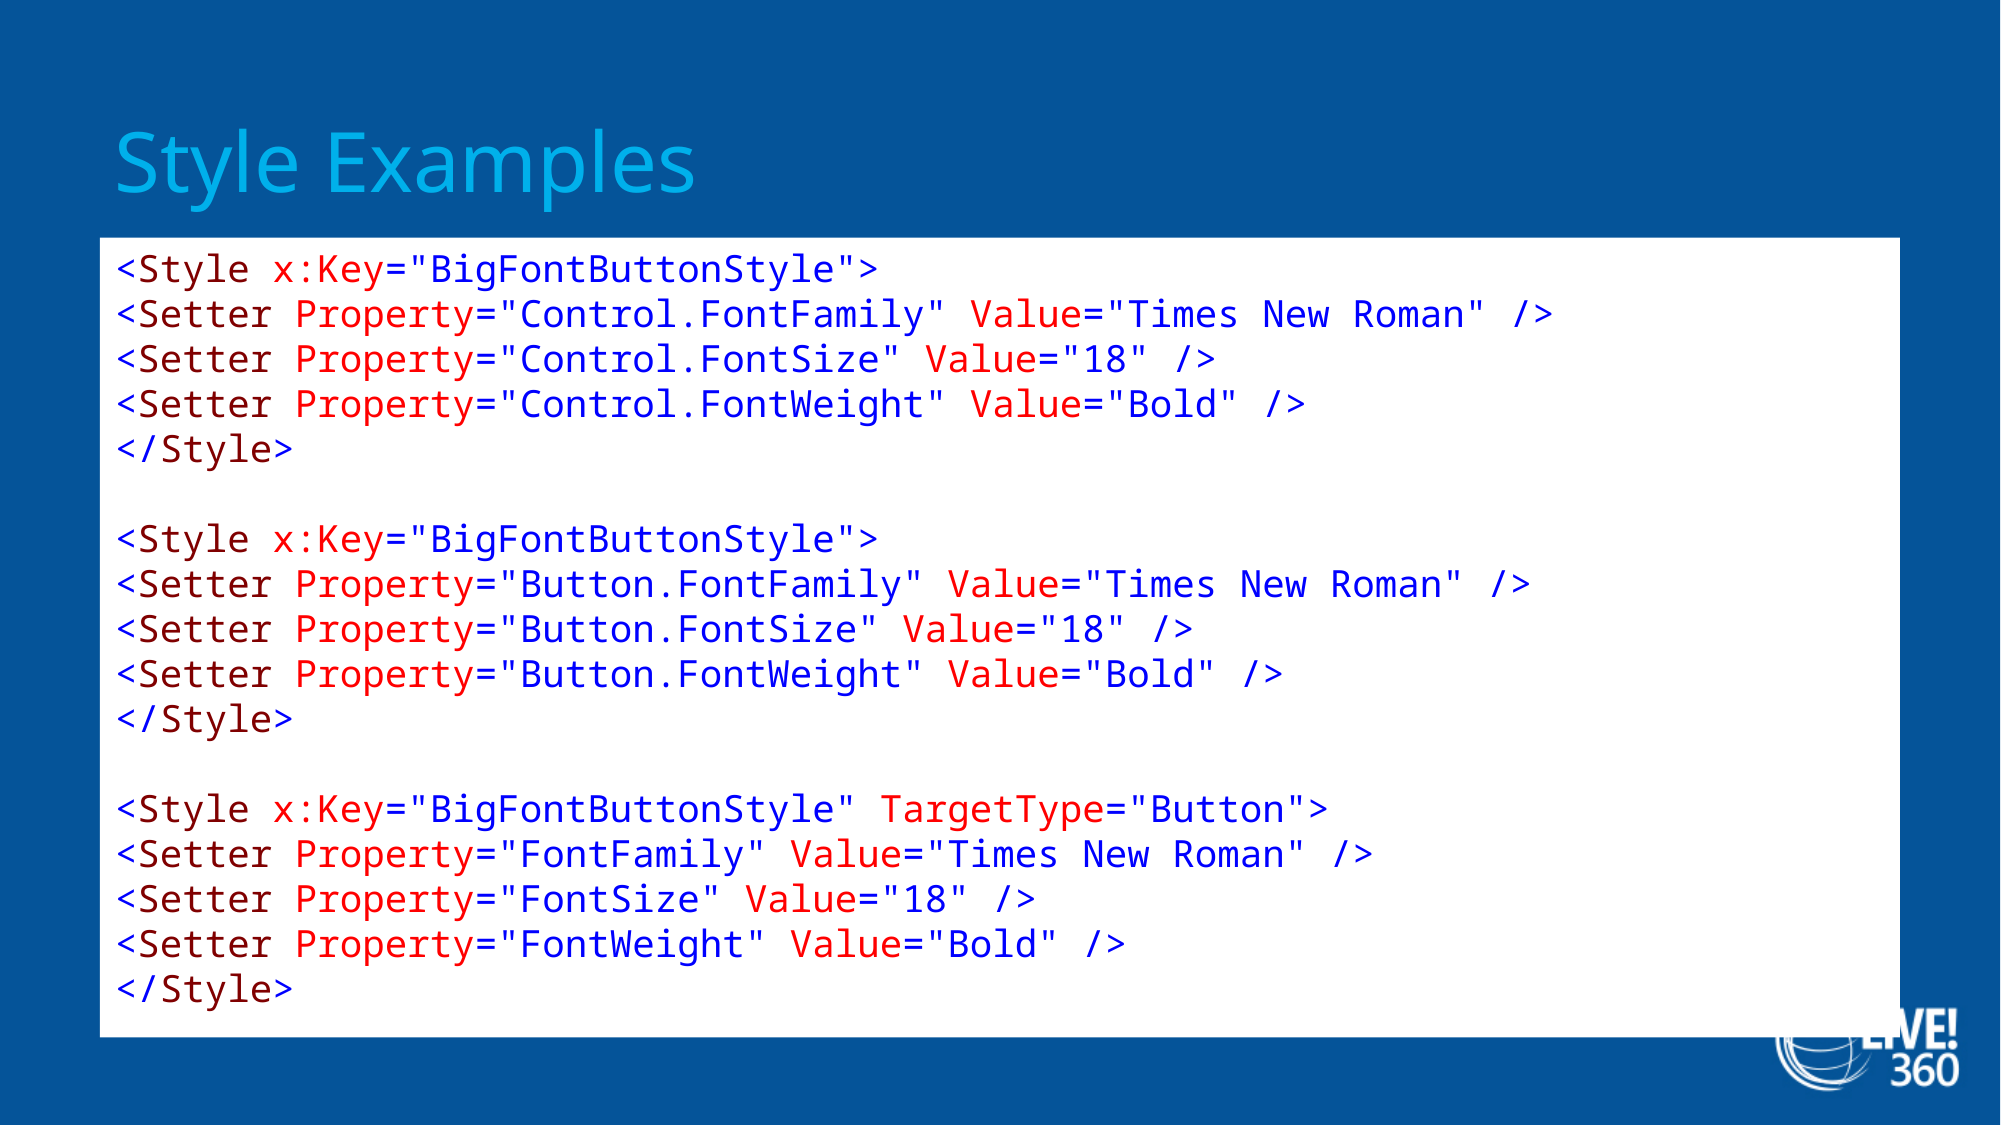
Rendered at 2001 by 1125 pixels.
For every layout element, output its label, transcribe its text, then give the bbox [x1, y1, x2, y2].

title Style Examples [99, 21, 1900, 217]
picture [0, 0, 2001, 1125]
list <Style x:Key="BigFontButtonStyle"> <Setter Property="Control.FontFamily" Value="Times New Roman" /> <Setter Property="Control.FontSize" Value="18" /> <Setter Property="Control.FontWeight" Value="Bold" /> </Style> <Style x:Key="BigFontButtonStyle"> <Setter Property="Button.FontFamily" Value="Times New Roman" /> <Setter Property="Button.FontSize" Value="18" /> <Setter Property="Button.FontWeight" Value="Bold" /> </Style> <Style x:Key="BigFontButtonStyle" TargetType="Button"> <Setter Property="FontFamily" Value="Times New Roman" /> <Setter Property="FontSize" Value="18" /> <Setter Property="FontWeight" Value="Bold" /> </Style> [99, 237, 1900, 1038]
